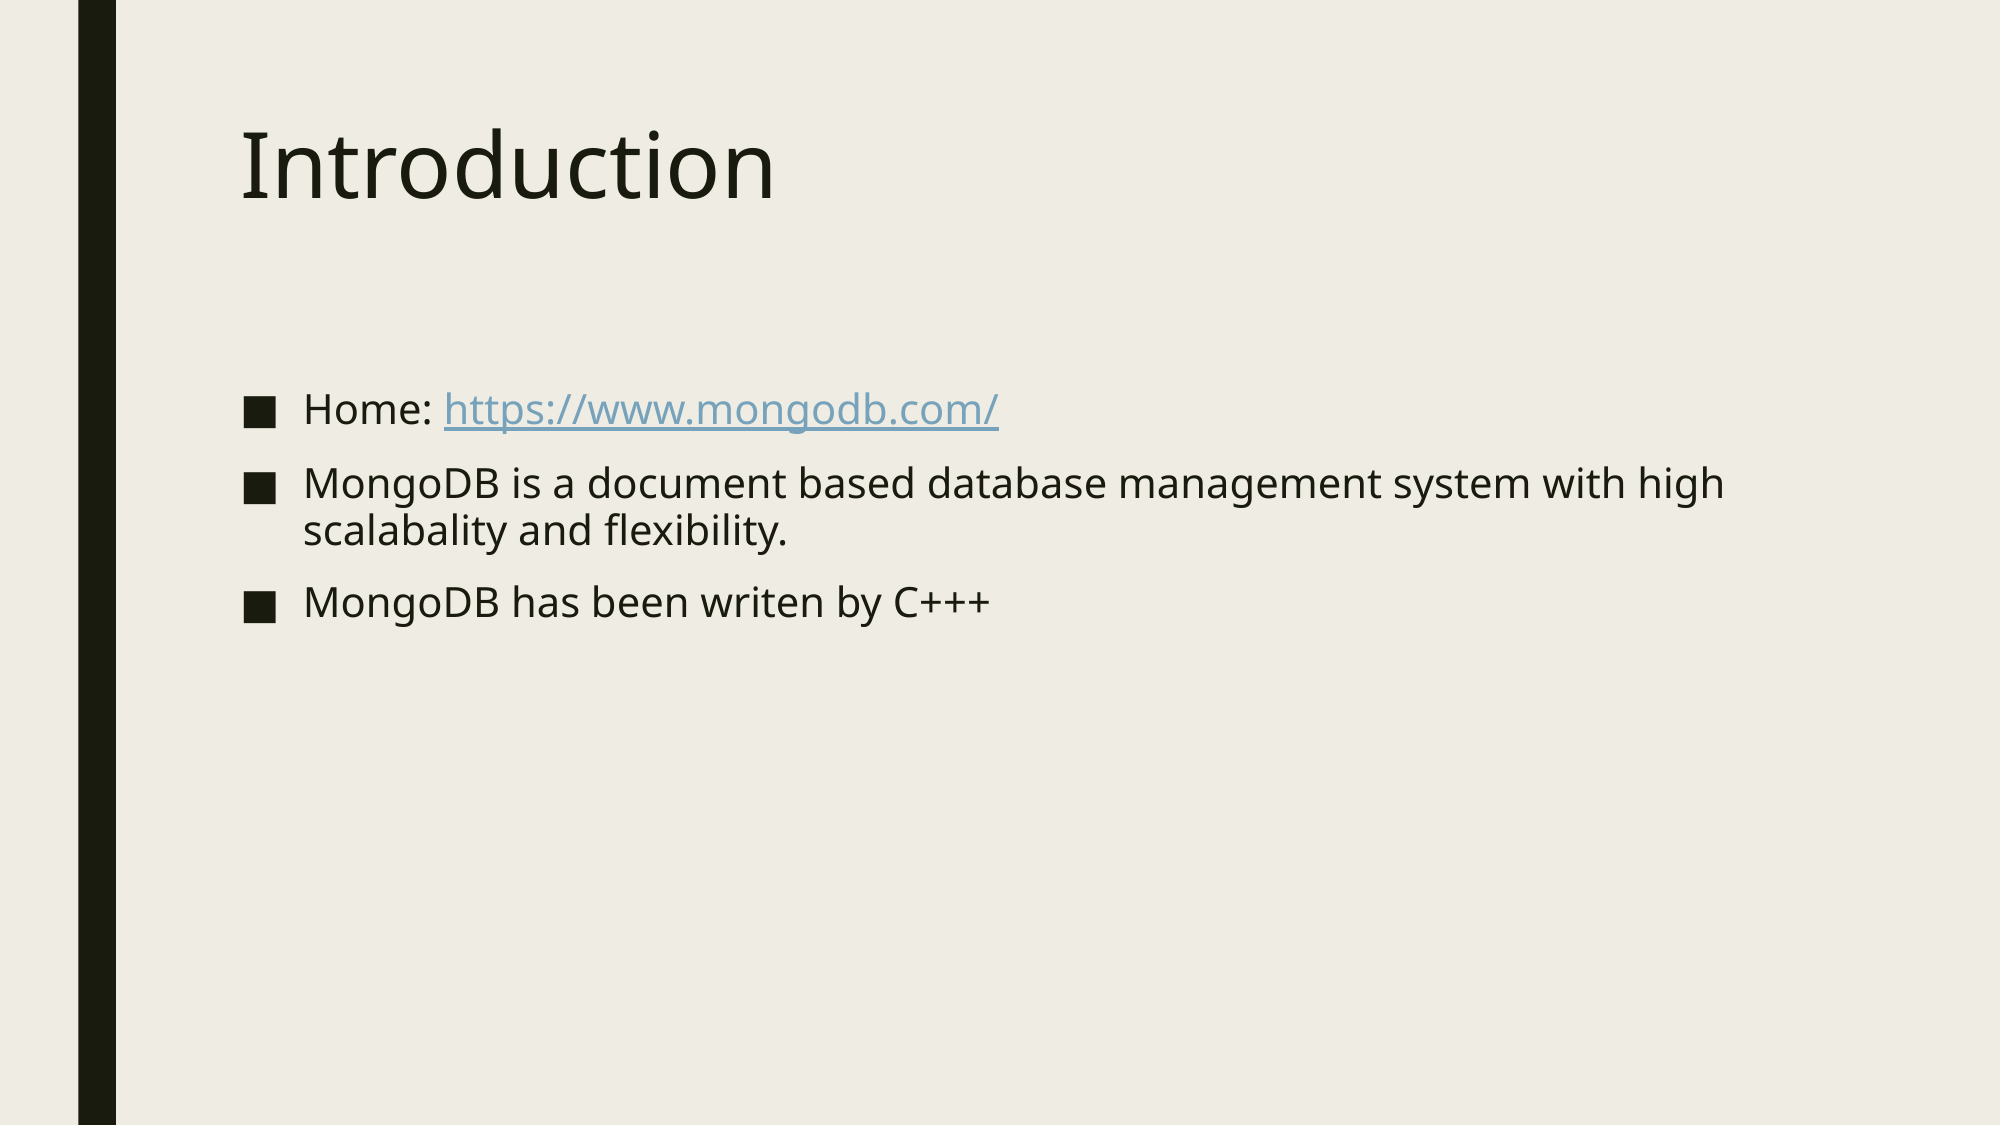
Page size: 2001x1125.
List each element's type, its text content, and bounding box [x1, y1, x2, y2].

title Introduction [225, 112, 1800, 357]
list Home: https://www.mongodb.com/ MongoDB is a document based database management system with high scalabality and flexibility. MongoDB has been writen by C+++ [225, 375, 1800, 963]
